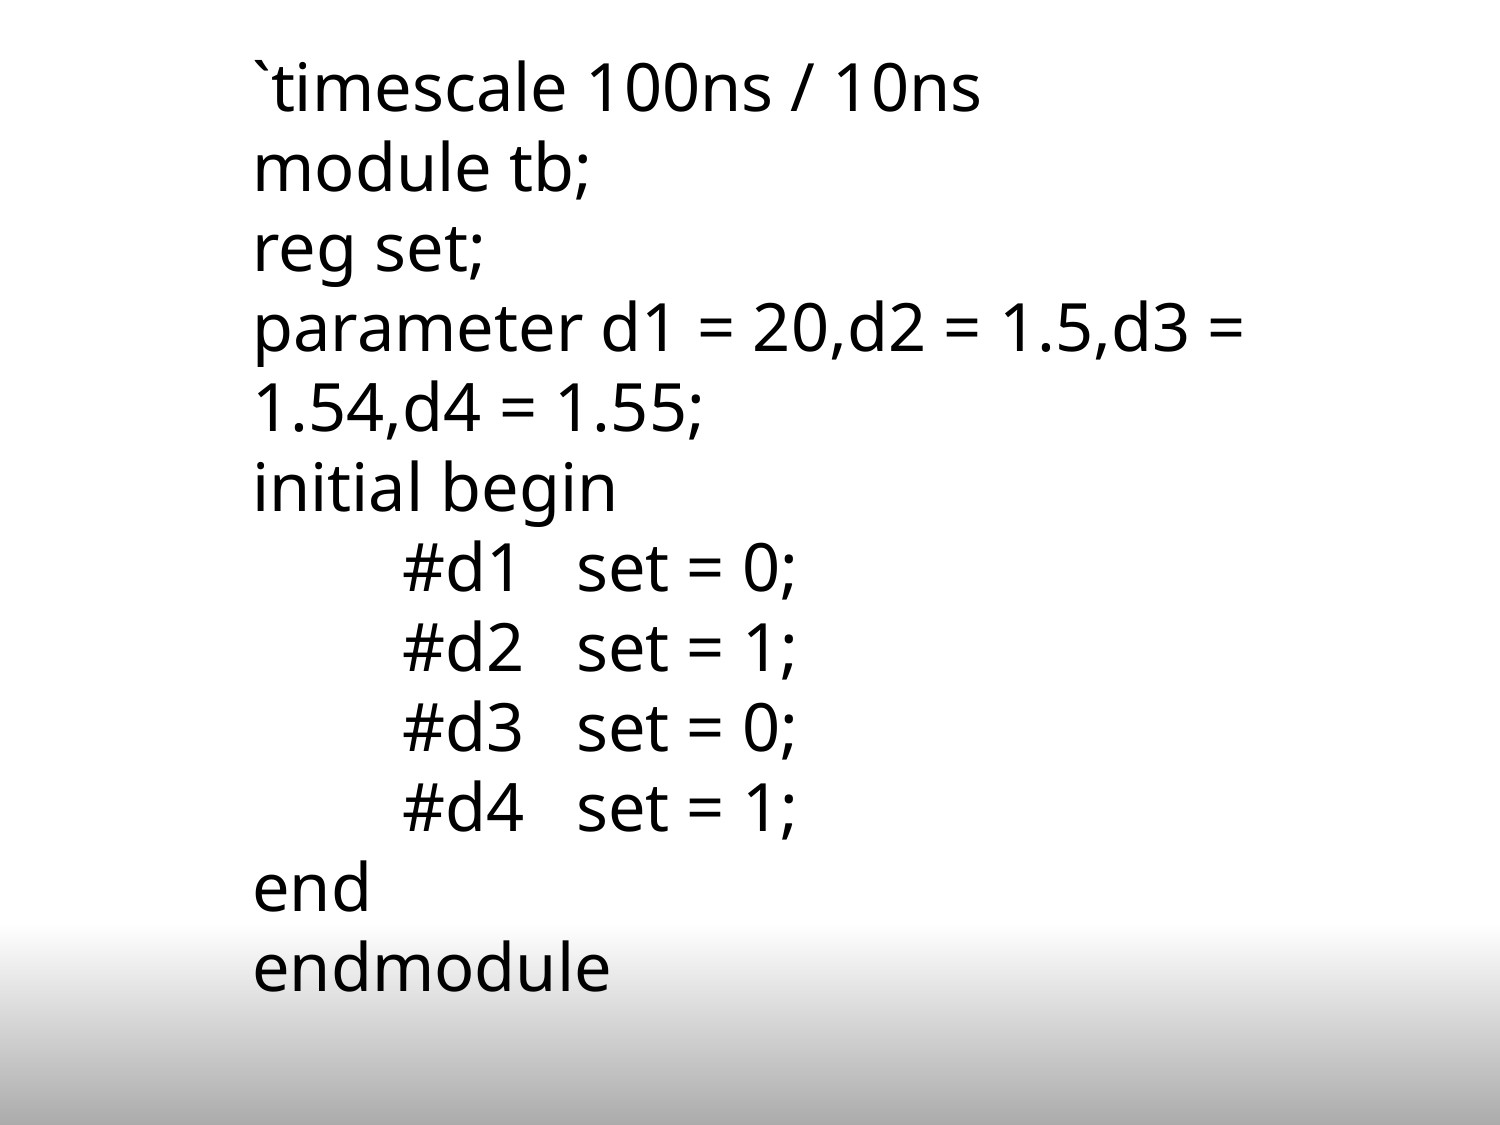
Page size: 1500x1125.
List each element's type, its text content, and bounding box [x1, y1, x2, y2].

text_box `timescale 100ns / 10ns module tb; reg set; parameter d1 = 20,d2 = 1.5,d3 = 1.54,d4 = 1.55; initial begin #d1 set = 0; #d2 set = 1; #d3 set = 0; #d4 set = 1; end endmodule [237, 37, 1450, 1012]
